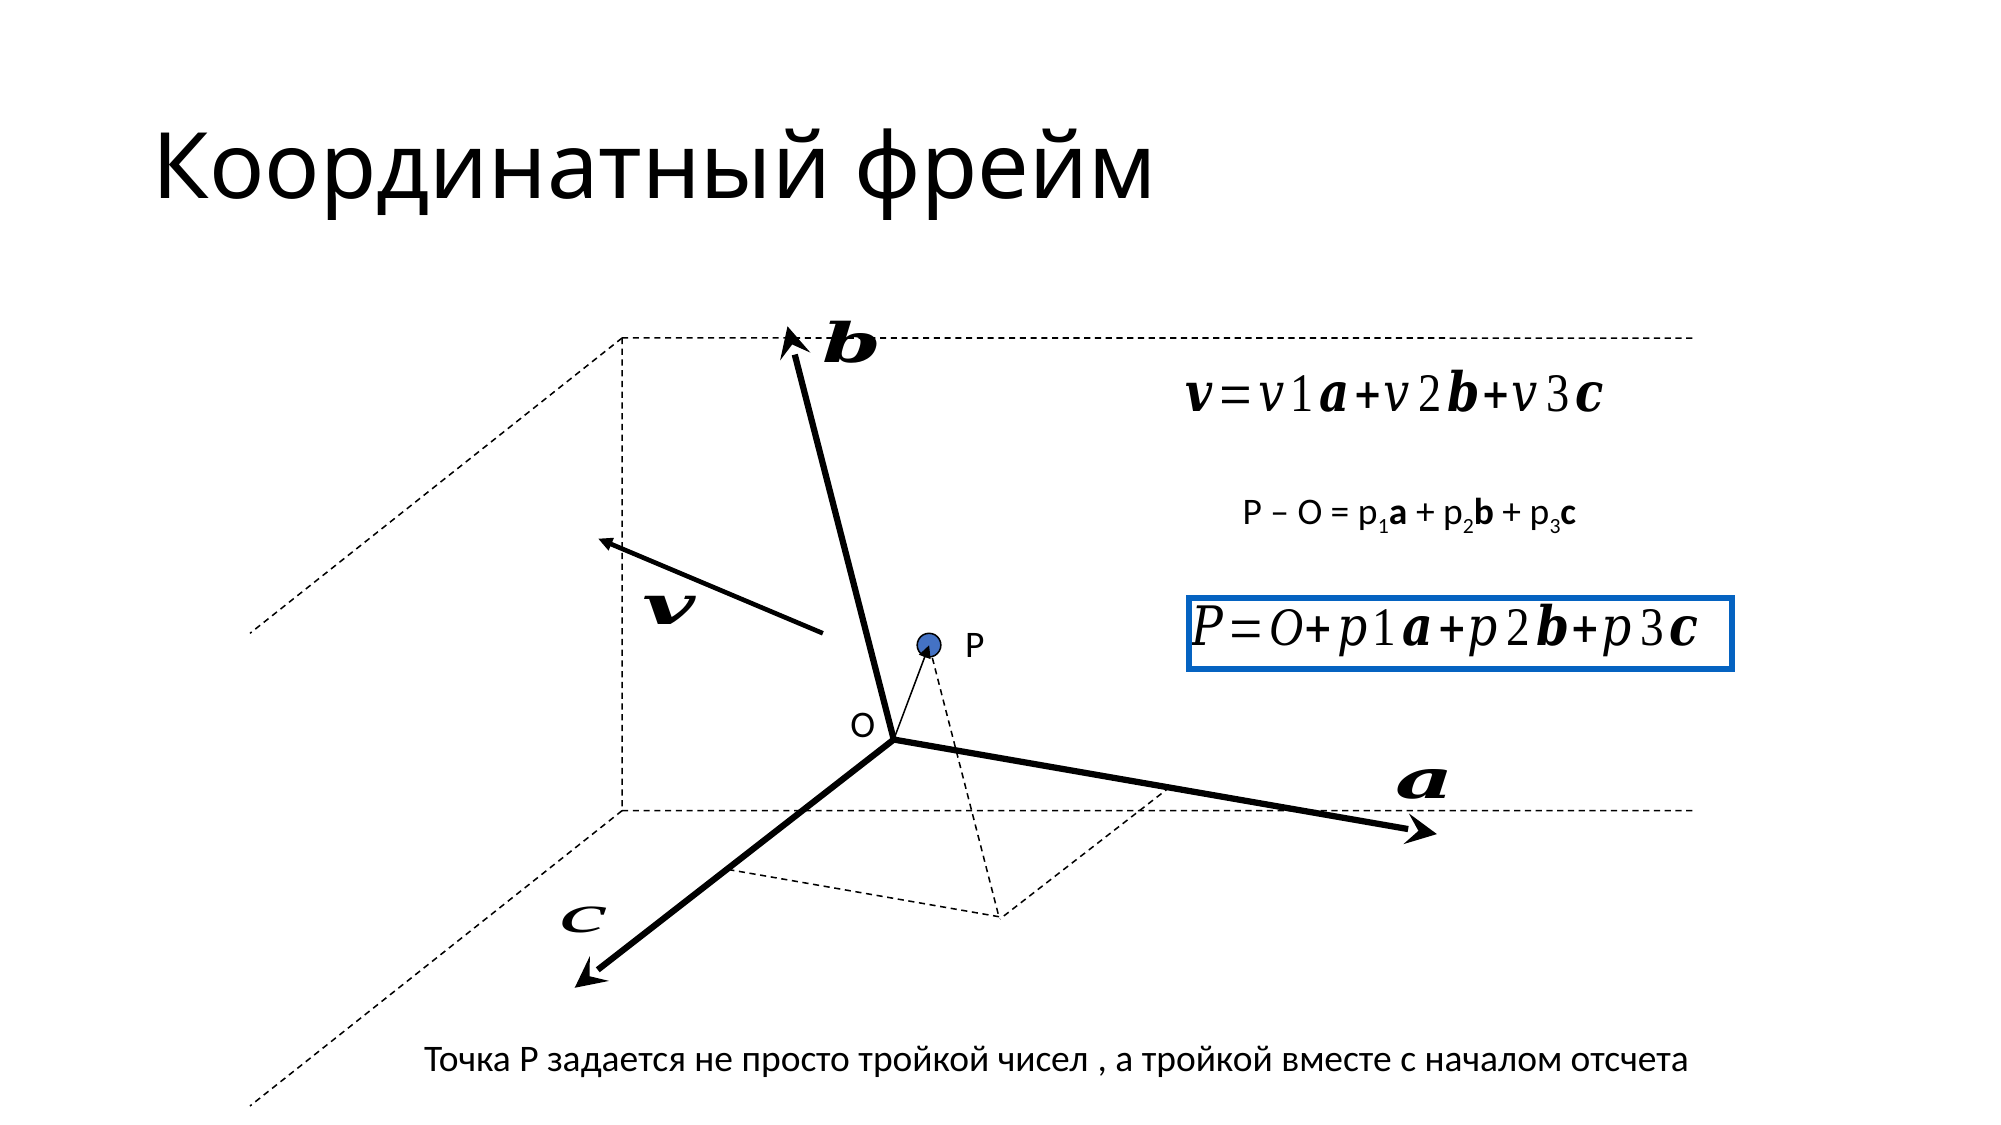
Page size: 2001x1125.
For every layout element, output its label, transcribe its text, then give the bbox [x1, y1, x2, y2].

text_box P – O = p1a + p2b + p3c [1227, 479, 1592, 546]
text_box [574, 966, 598, 988]
text_box [893, 645, 931, 740]
text_box O [835, 692, 891, 753]
text_box [1189, 597, 1733, 669]
text_box P [950, 612, 1000, 673]
text_box [598, 537, 823, 634]
text_box [1414, 820, 1437, 841]
text_box [917, 633, 941, 657]
text_box [782, 326, 803, 349]
title Координатный фрейм [137, 59, 1863, 278]
